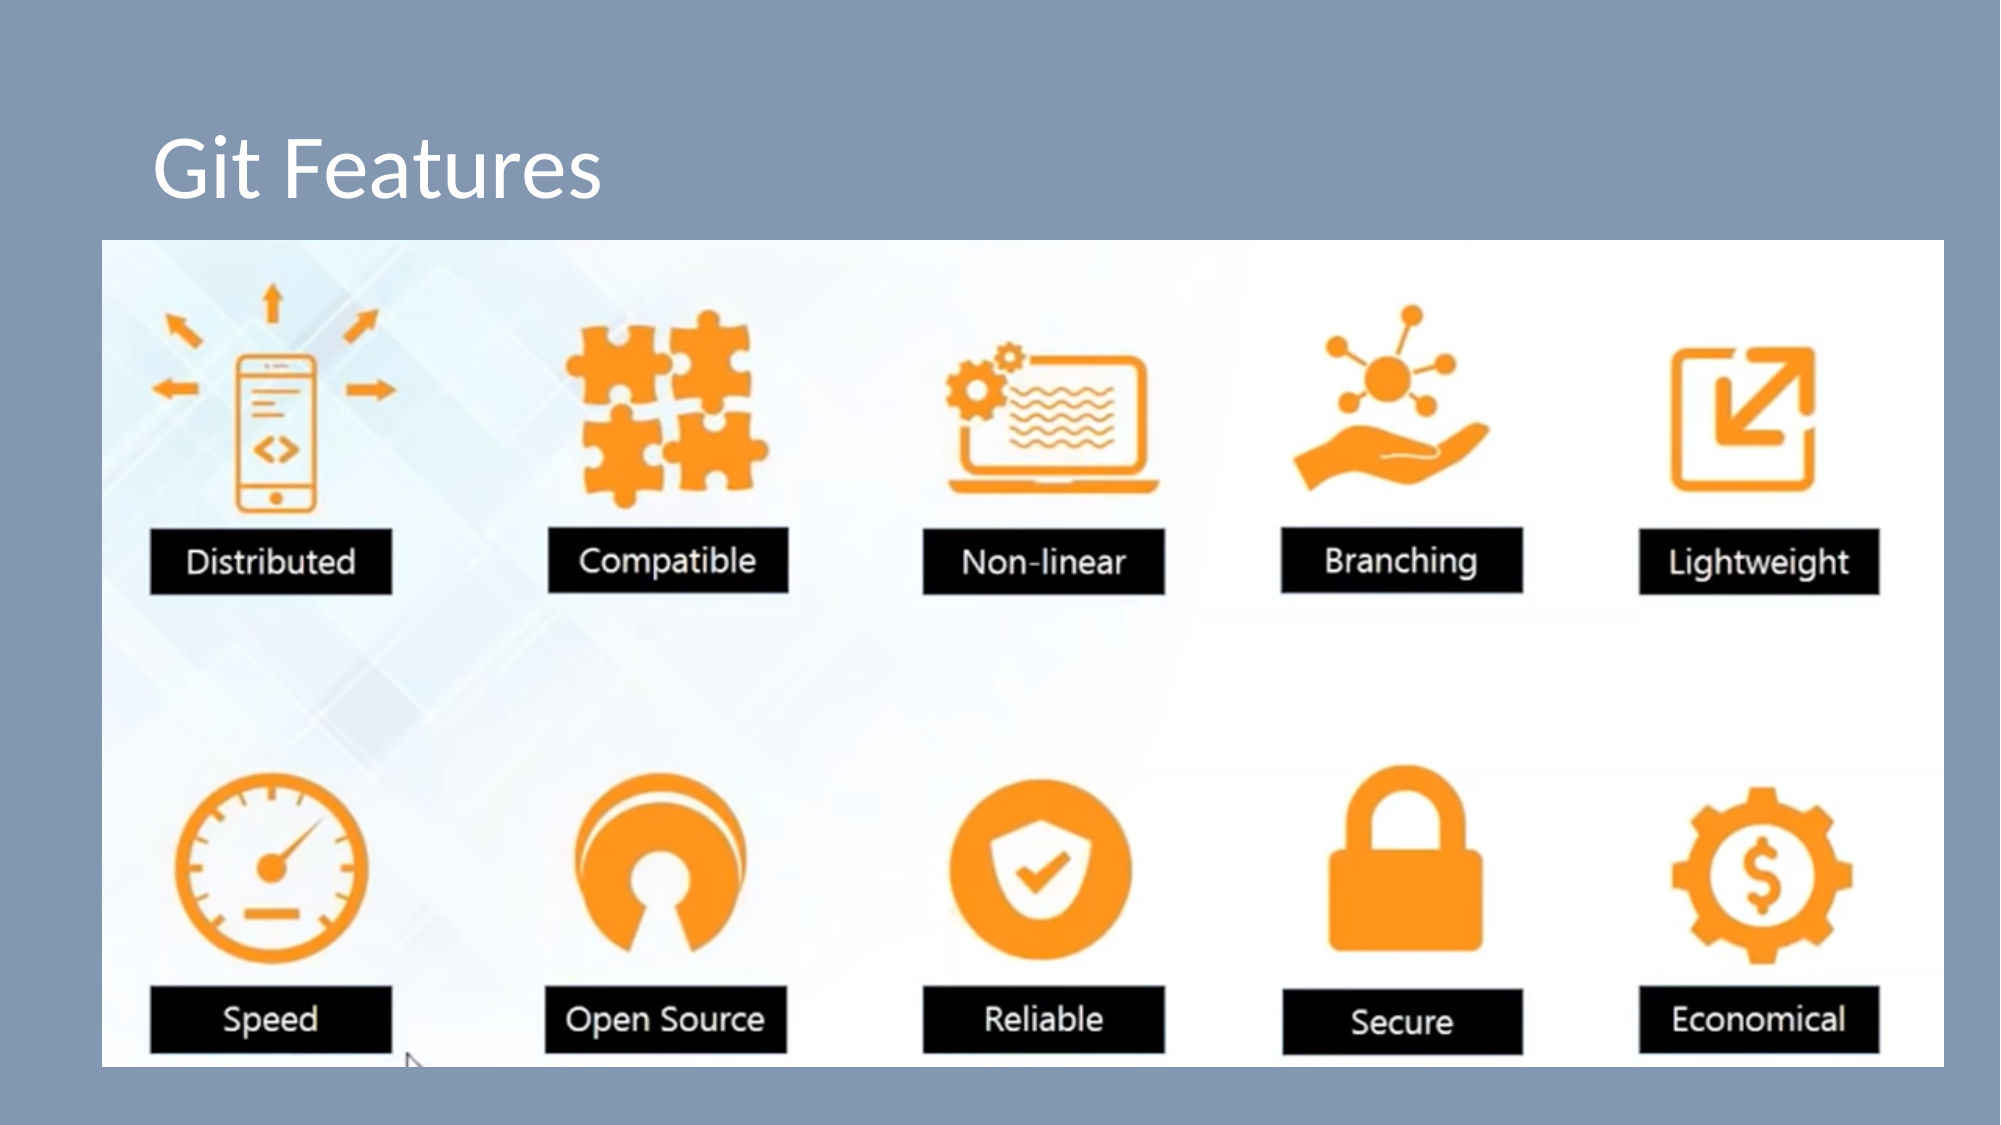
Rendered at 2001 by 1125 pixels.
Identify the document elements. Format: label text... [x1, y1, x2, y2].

picture [102, 240, 1944, 1067]
title Git Features [137, 59, 1863, 240]
